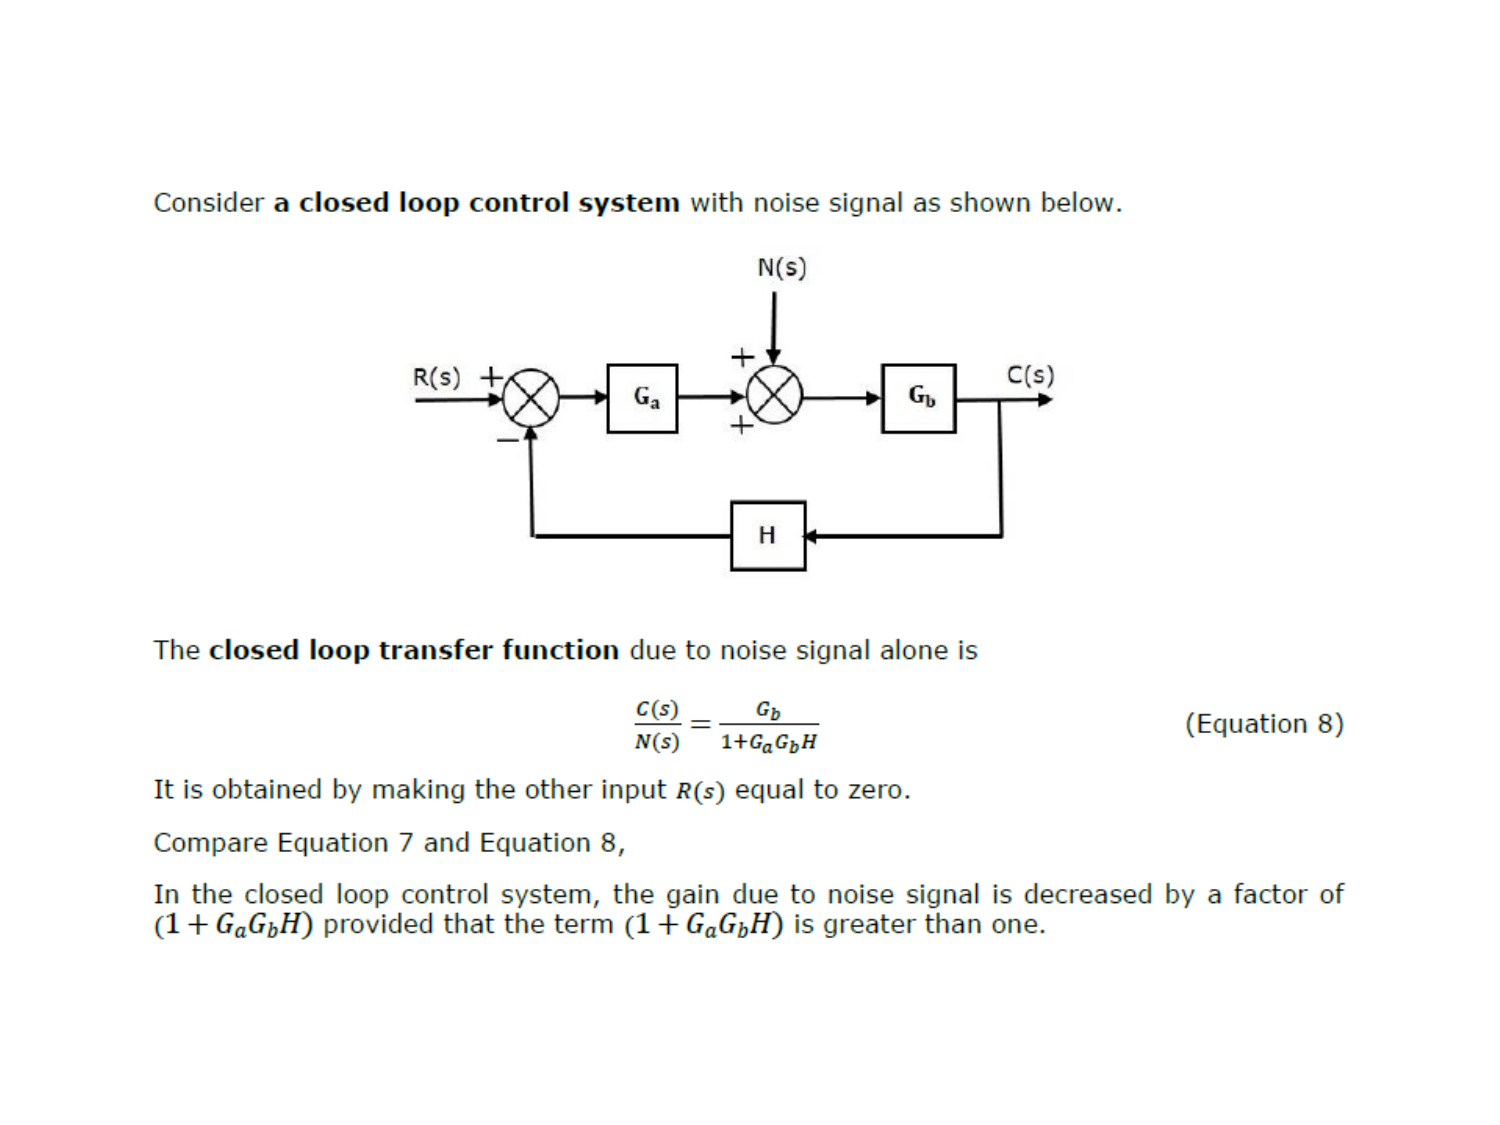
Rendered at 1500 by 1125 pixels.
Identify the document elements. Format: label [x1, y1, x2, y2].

picture [147, 176, 1353, 949]
